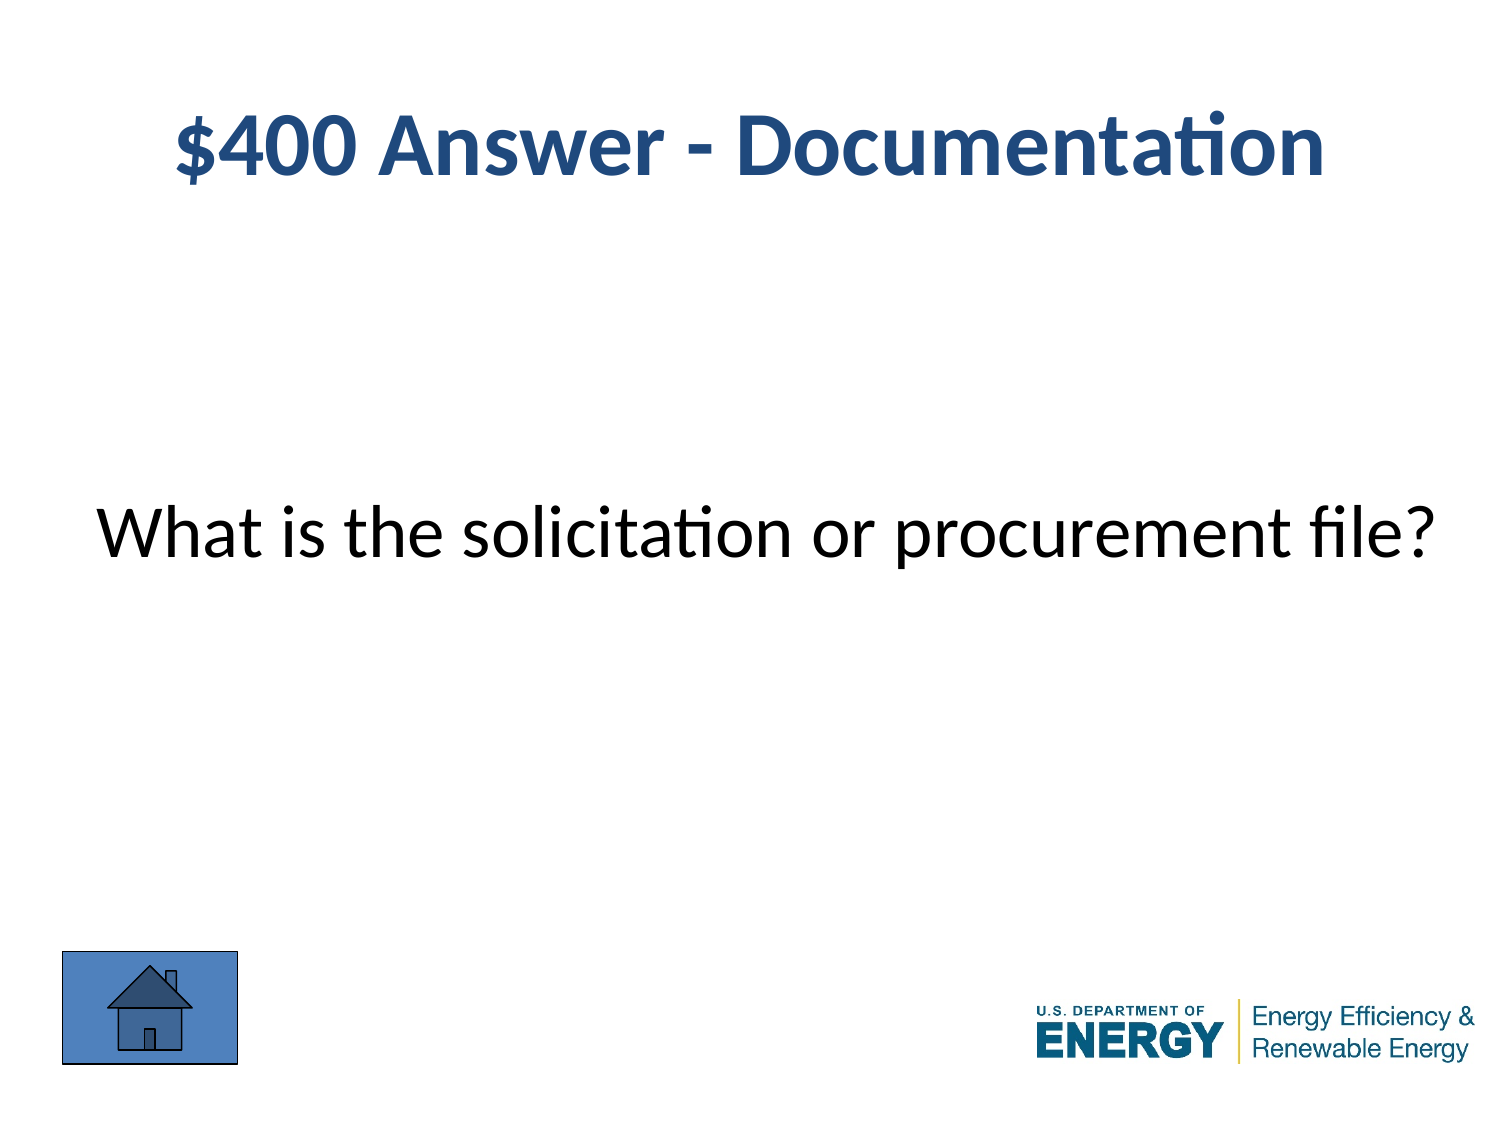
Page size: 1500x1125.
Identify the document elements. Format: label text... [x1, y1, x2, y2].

picture [1037, 999, 1475, 1064]
title $400 Answer - Documentation [75, 45, 1425, 233]
text_box What is the solicitation or procurement file? [81, 474, 1455, 580]
